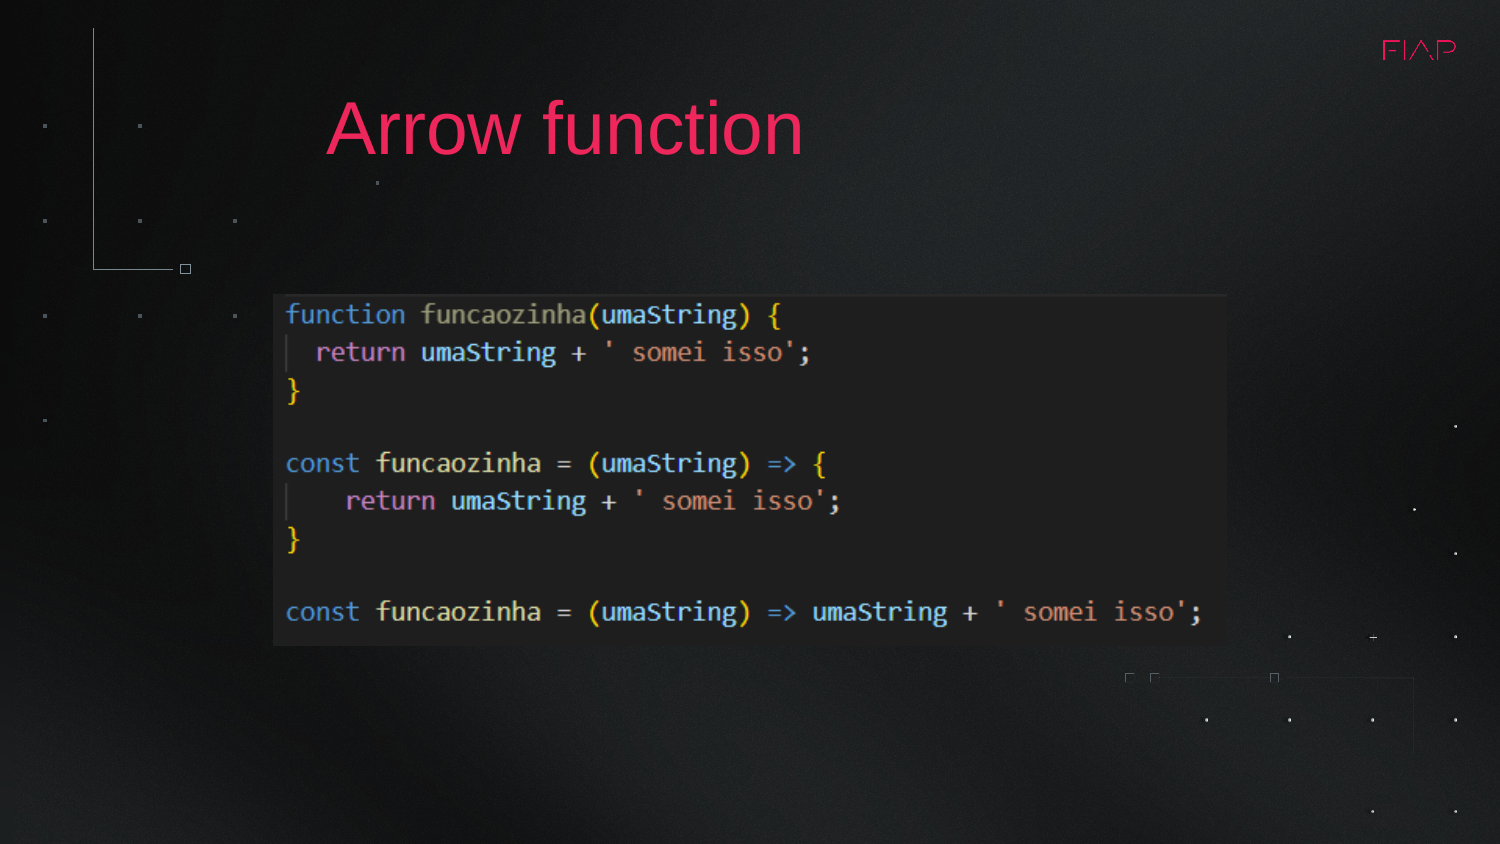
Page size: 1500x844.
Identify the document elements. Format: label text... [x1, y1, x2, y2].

picture [0, 0, 1500, 844]
text_box Arrow function [383, 72, 1126, 177]
